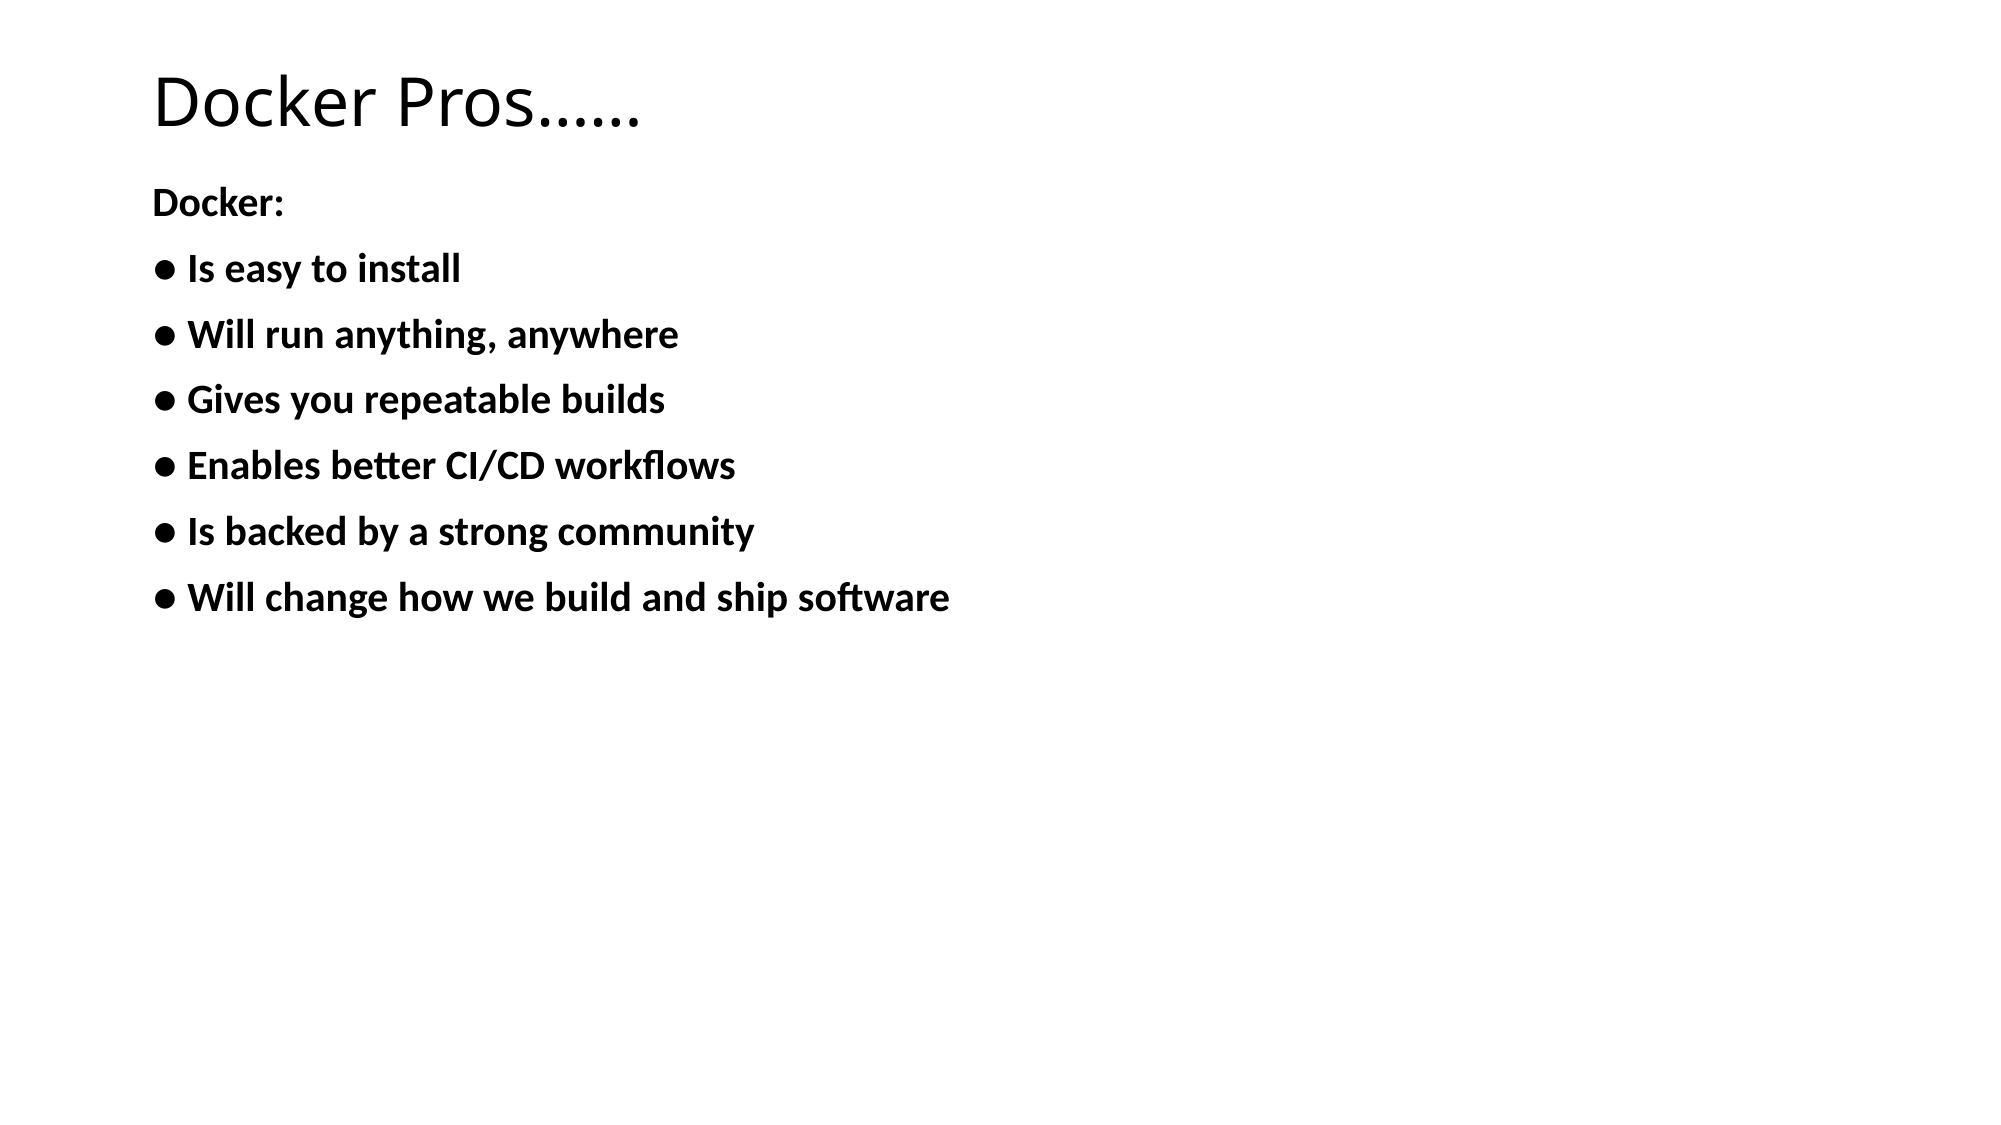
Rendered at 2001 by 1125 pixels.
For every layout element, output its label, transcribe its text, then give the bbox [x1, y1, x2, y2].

list Docker: ● Is easy to install ● Will run anything, anywhere ● Gives you repeatable builds ● Enables better CI/CD workflows ● Is backed by a strong community ● Will change how we build and ship software [137, 172, 1863, 1014]
title Docker Pros…… [137, 59, 1863, 149]
